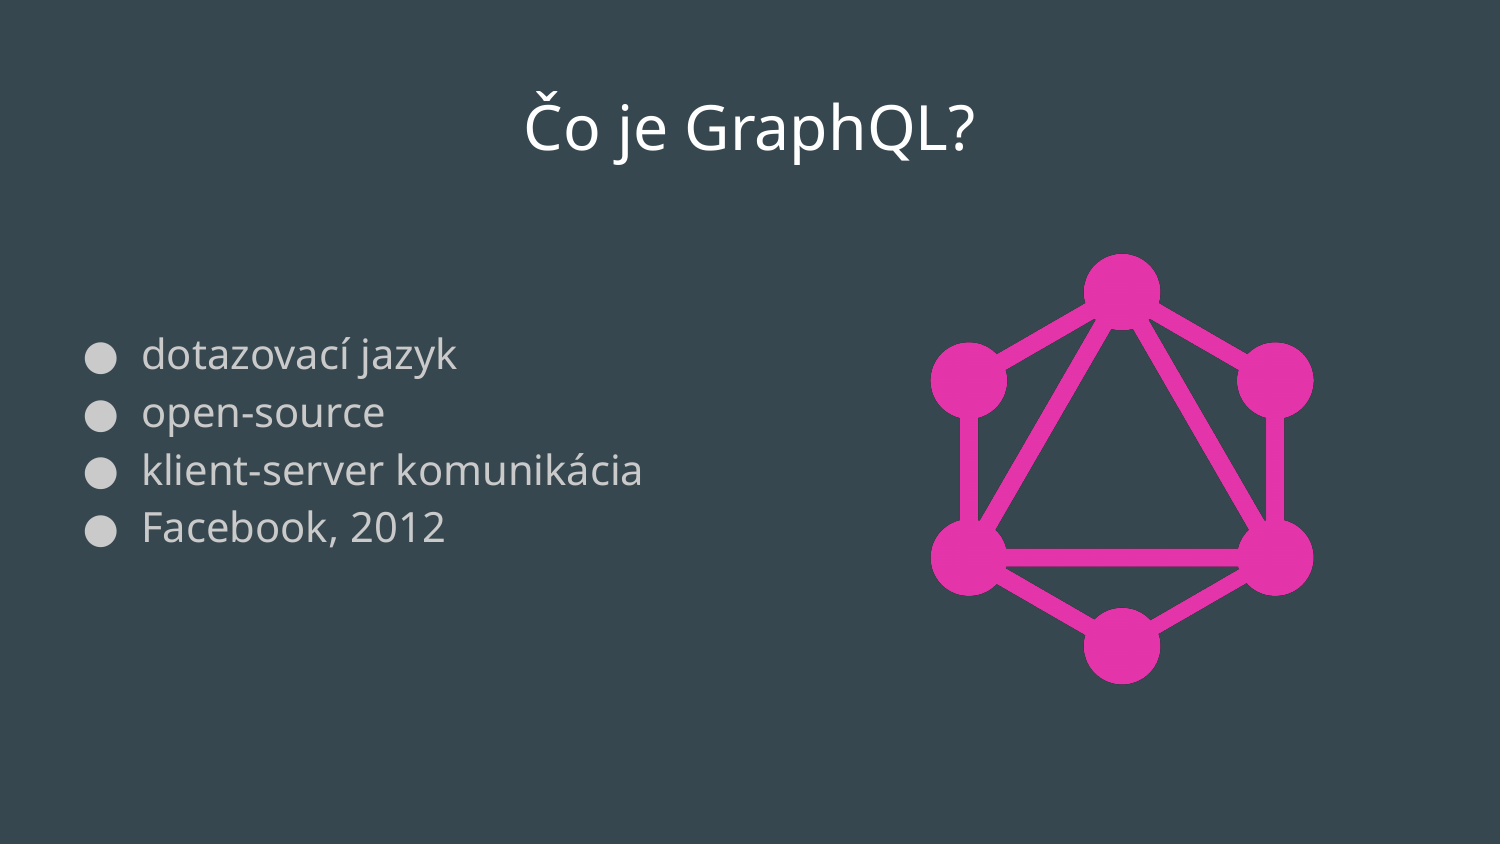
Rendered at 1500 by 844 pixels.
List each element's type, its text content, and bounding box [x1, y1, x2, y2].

picture [902, 249, 1342, 689]
list dotazovací jazyk open-source klient-server komunikácia Facebook, 2012 [51, 222, 708, 783]
title Čo je GraphQL? [51, 72, 1449, 167]
